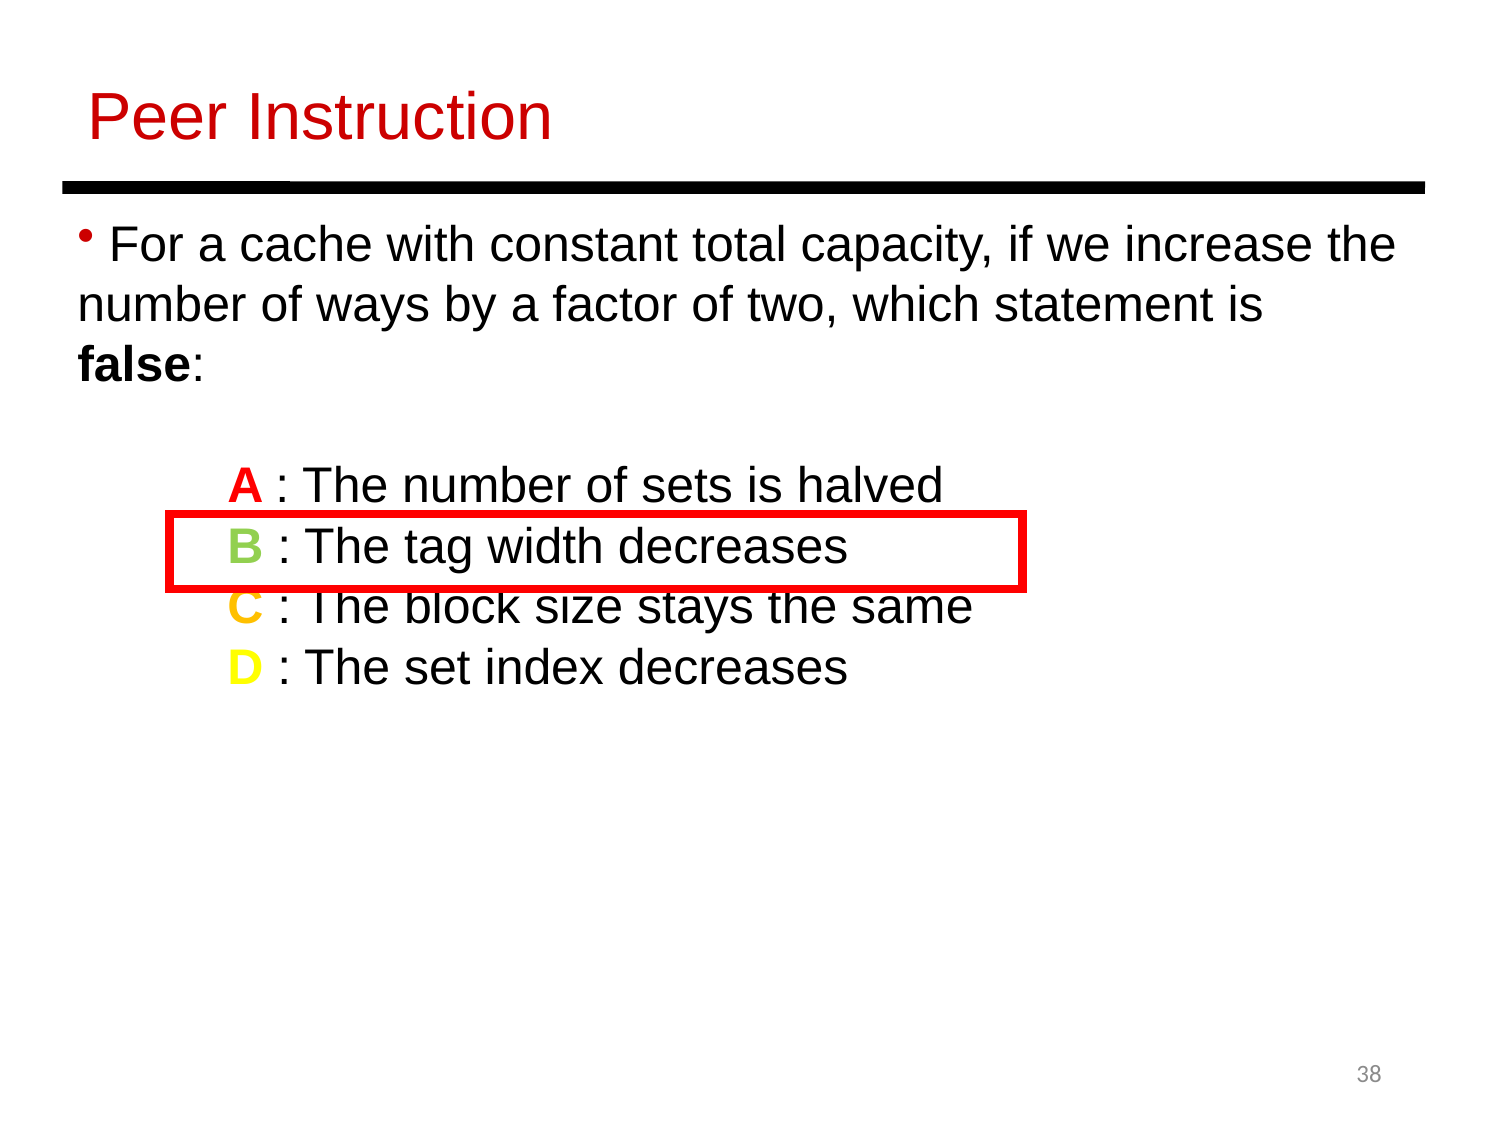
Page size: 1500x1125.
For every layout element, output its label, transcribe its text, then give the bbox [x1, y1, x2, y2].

text_box Peer Instruction [72, 65, 1391, 160]
text_box [169, 514, 1023, 590]
slide_number 38 [1059, 1042, 1397, 1103]
text_box For a cache with constant total capacity, if we increase the number of ways by a factor of two, which statement is false: A : The number of sets is halved B : The tag width decreases C : The block size stays the same D : The set index decreases [62, 203, 1420, 763]
